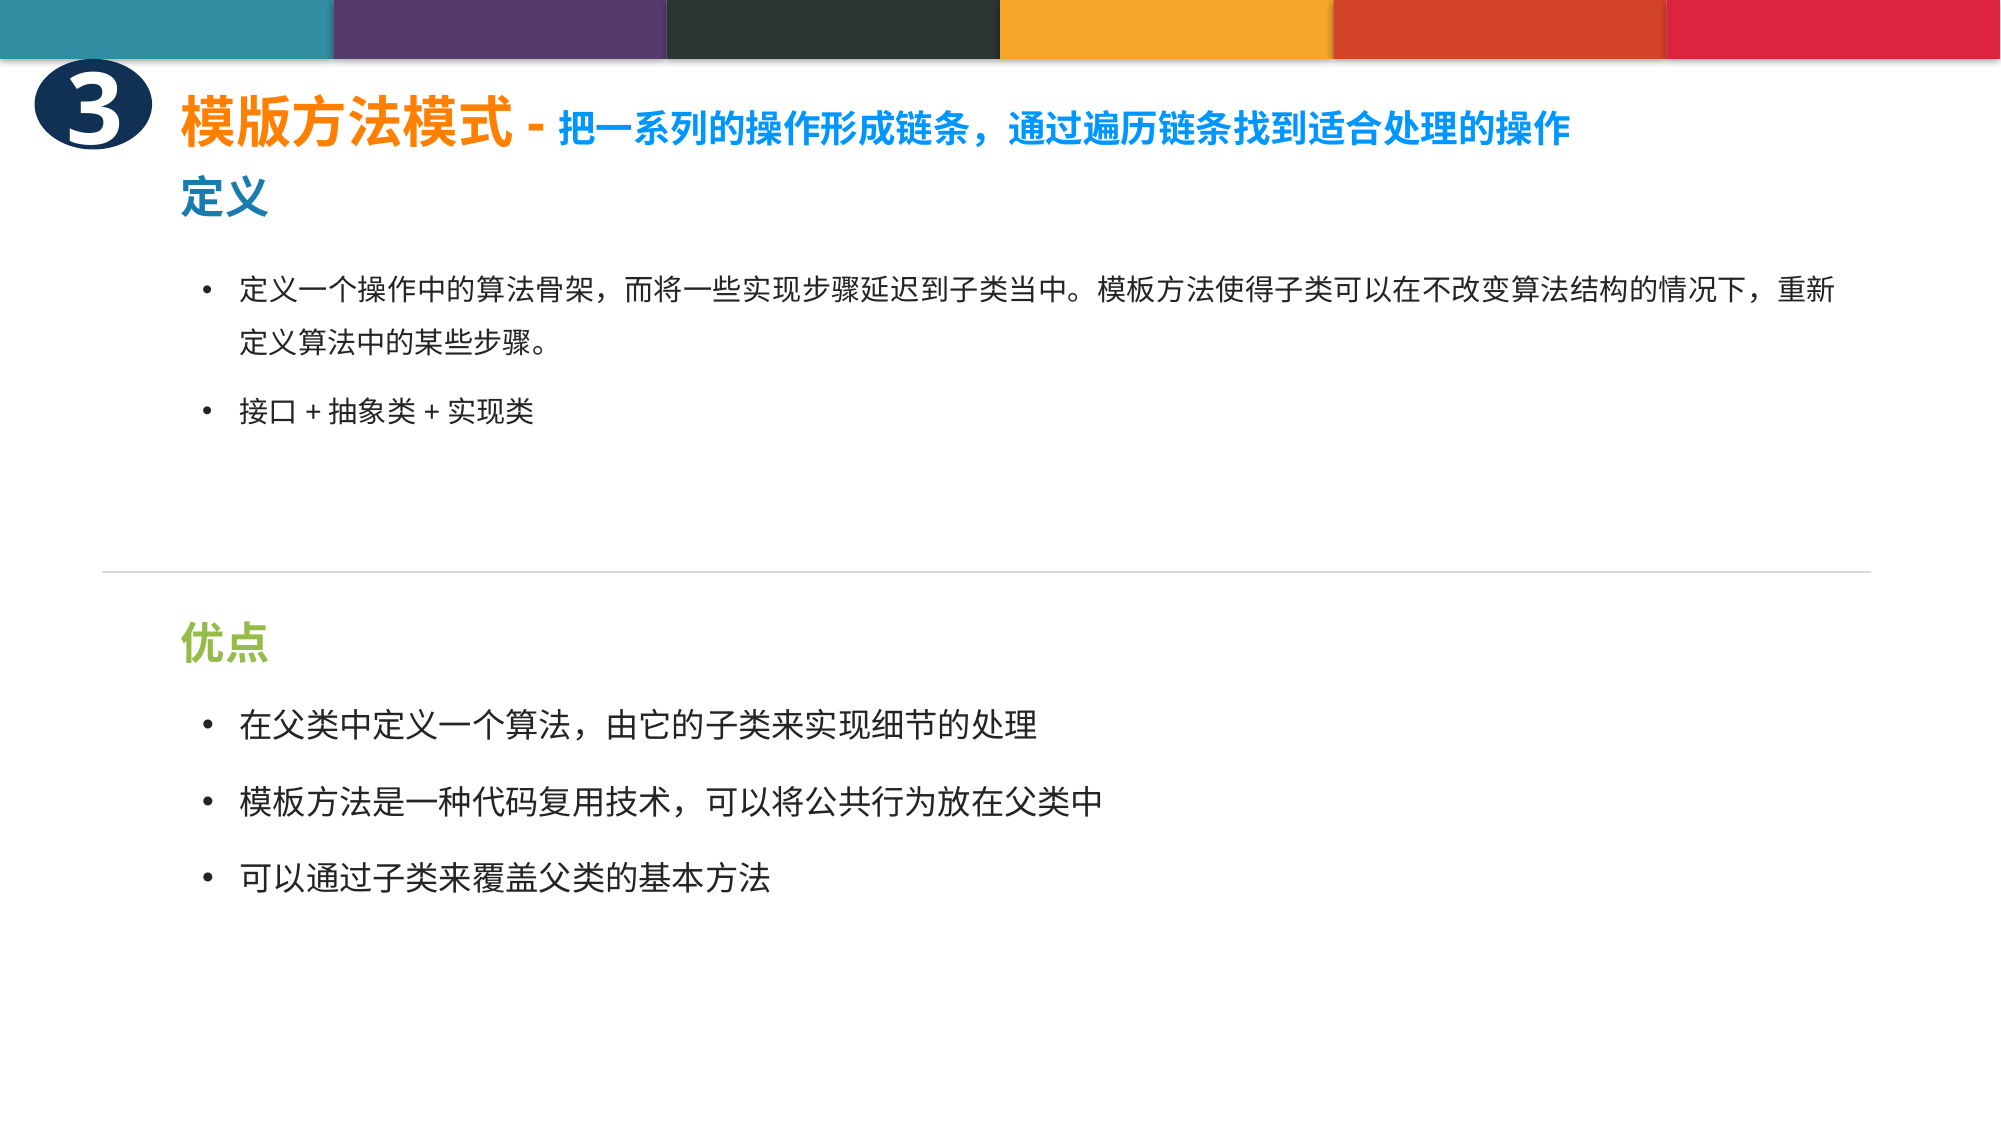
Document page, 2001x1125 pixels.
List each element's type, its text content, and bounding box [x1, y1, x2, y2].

text_box 优点 [166, 608, 571, 677]
text_box 在父类中定义一个算法，由它的子类来实现细节的处理 模板方法是一种代码复用技术，可以将公共行为放在父类中 可以通过子类来覆盖父类的基本方法 [185, 676, 1403, 982]
text_box 模版方法模式-把一系列的操作形成链条，通过遍历链条找到适合处理的操作 [166, 70, 1807, 161]
text_box 定义 [166, 161, 571, 230]
text_box 3 [33, 70, 153, 151]
text_box 定义一个操作中的算法骨架，而将一些实现步骤延迟到子类当中。模板方法使得子类可以在不改变算法结构的情况下，重新定义算法中的某些步骤。 接口+抽象类+实现类 [185, 246, 1851, 436]
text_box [0, 0, 2001, 60]
